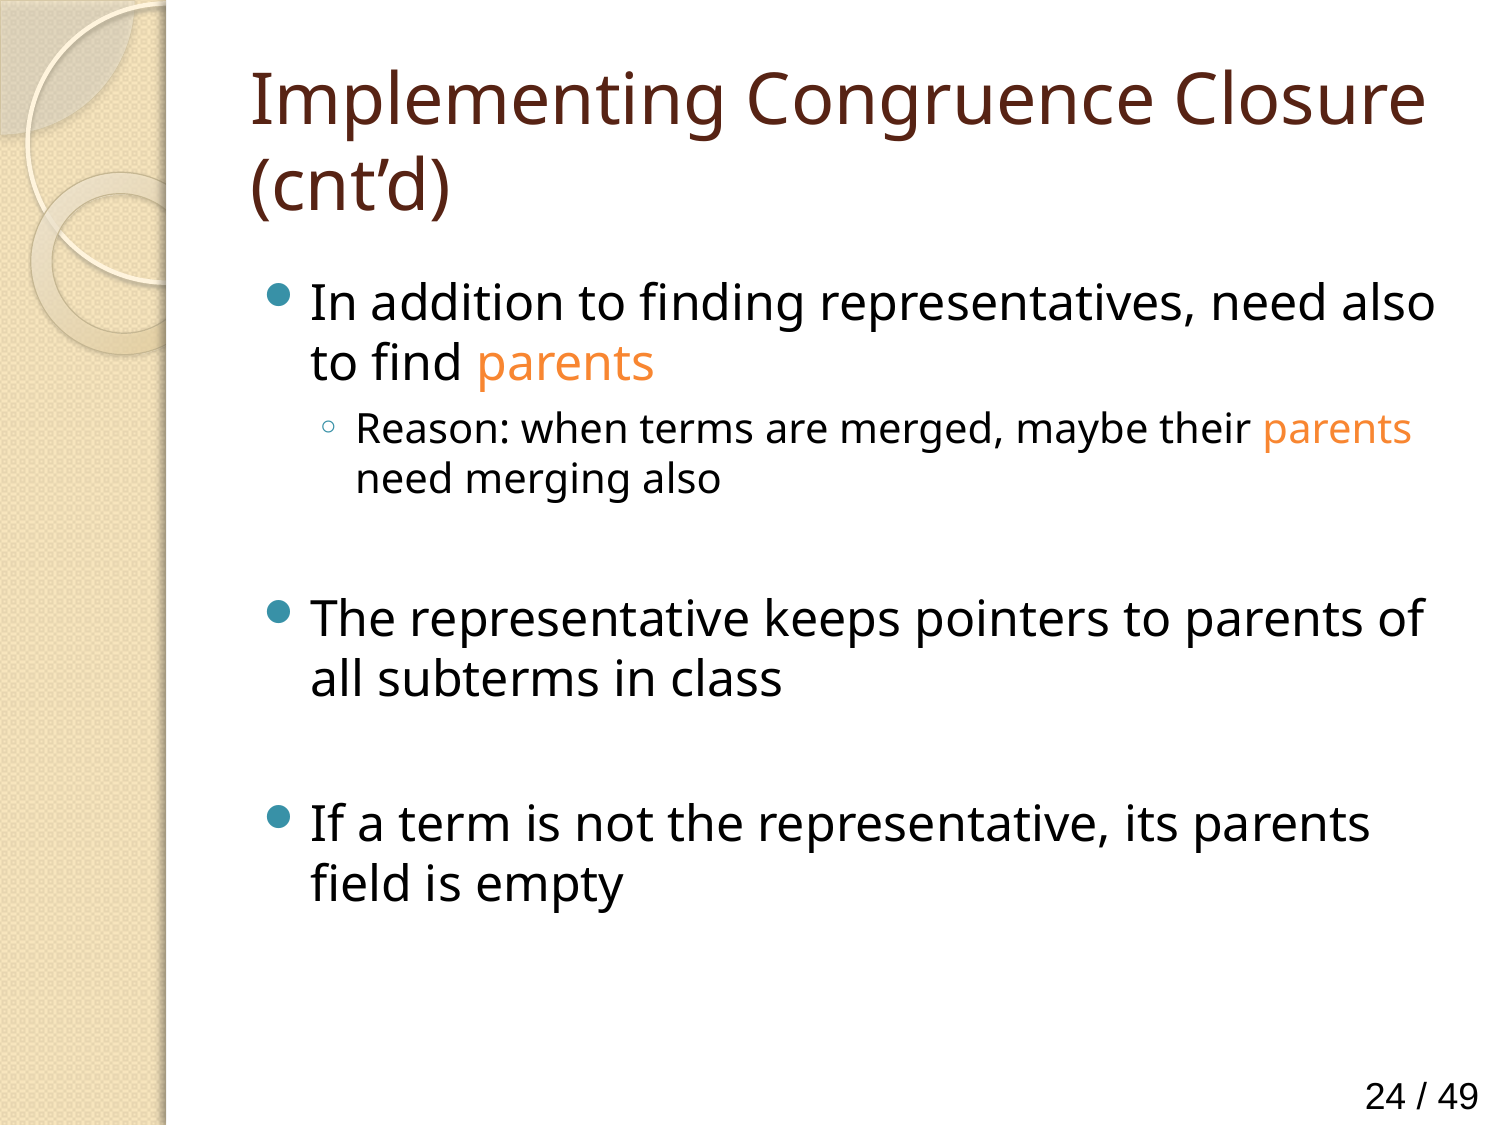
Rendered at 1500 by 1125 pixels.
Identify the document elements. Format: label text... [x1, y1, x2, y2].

title Implementing Congruence Closure (cnt’d) [235, 45, 1466, 233]
list In addition to finding representatives, need also to find parents Reason: when terms are merged, maybe their parents need merging also The representative keeps pointers to parents of all subterms in class If a term is not the representative, its parents field is empty [235, 262, 1466, 1125]
